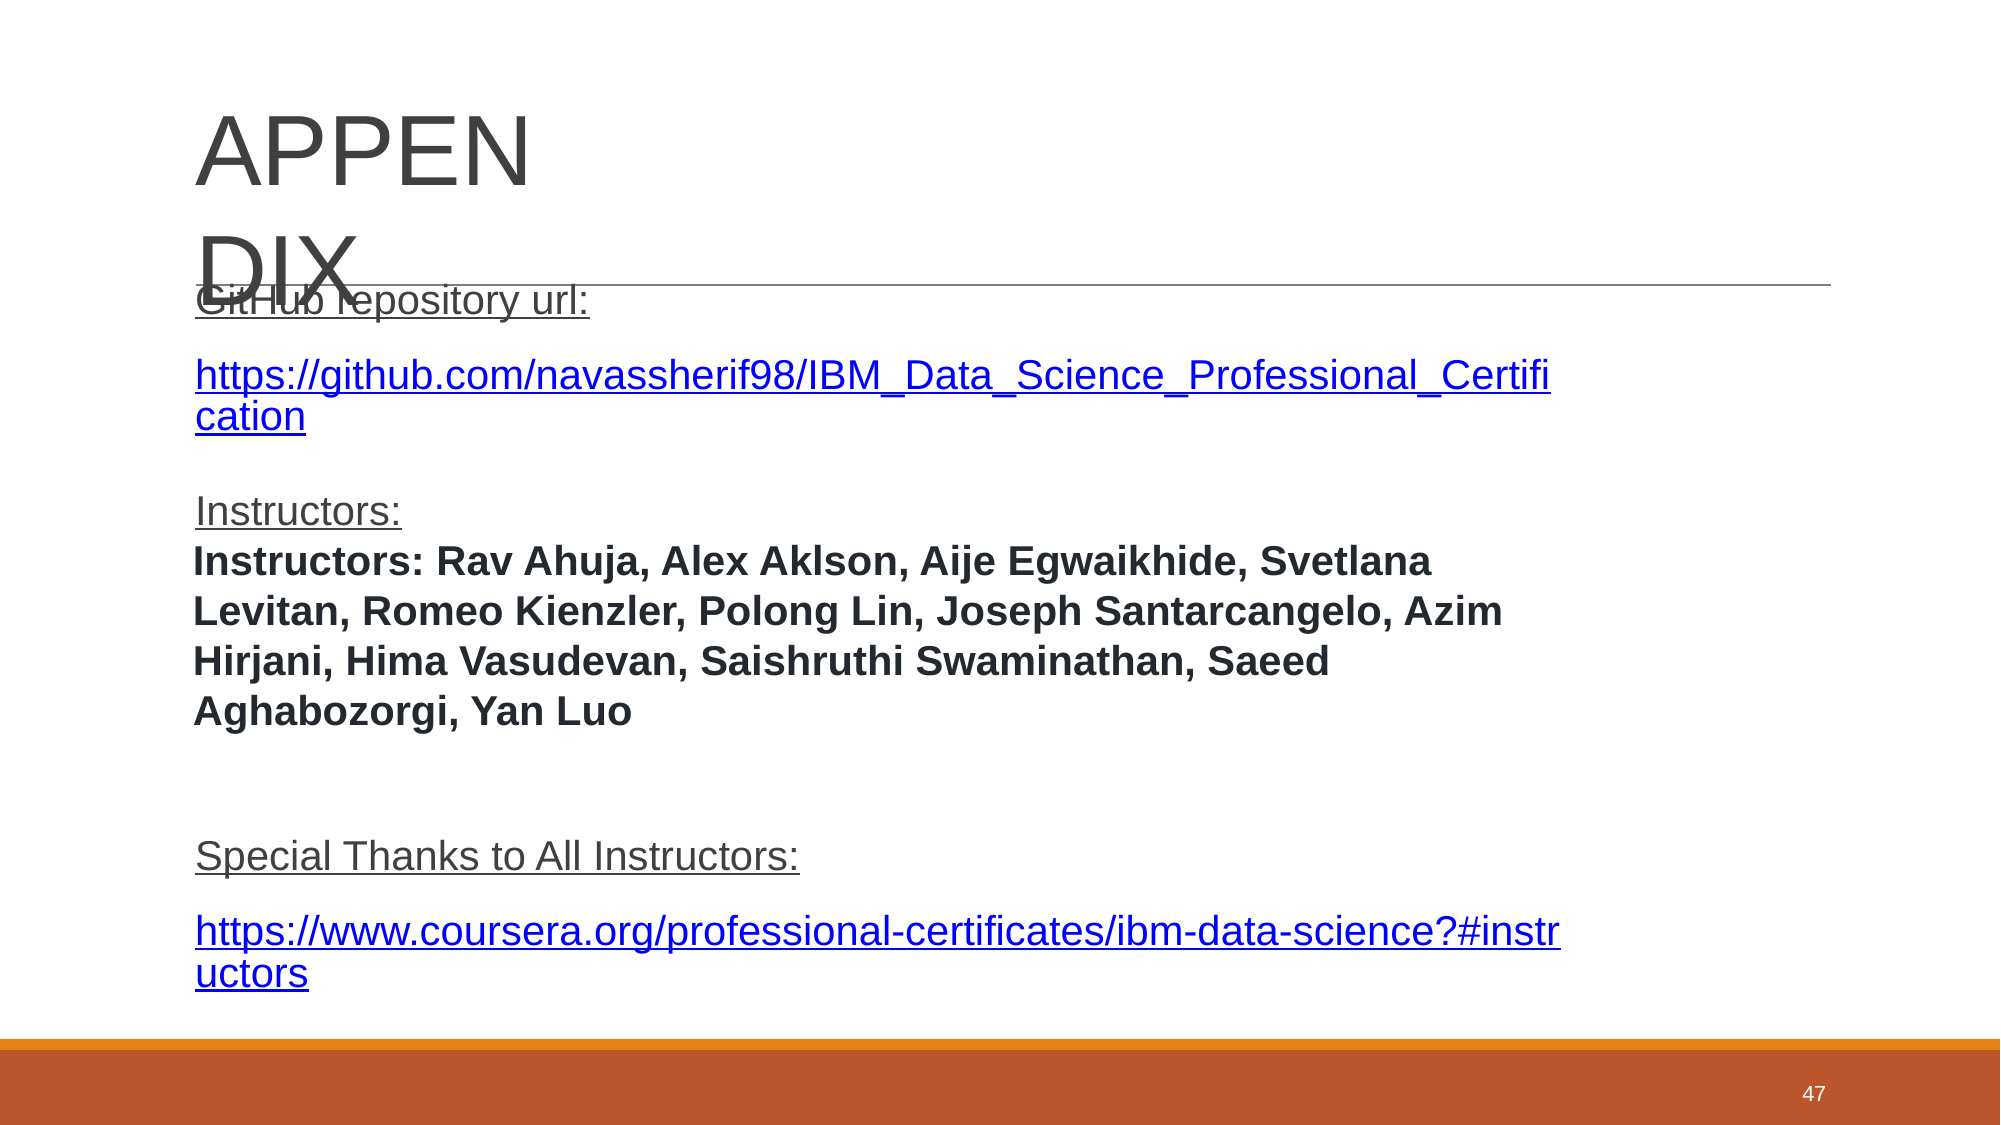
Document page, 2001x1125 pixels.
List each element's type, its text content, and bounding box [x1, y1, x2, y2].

text_box GitHub repository url: https://github.com/navassherif98/IBM_Data_Science_Professional_Certification Instructors: Instructors: Rav Ahuja, Alex Aklson, Aije Egwaikhide, Svetlana Levitan, Romeo Kienzler, Polong Lin, Joseph Santarcangelo, Azim Hirjani, Hima Vasudevan, Saishruthi Swaminathan, Saeed Aghabozorgi, Yan Luo Special Thanks to All Instructors: https://www.coursera.org/professional-certificates/ibm-data-science?#instructors [192, 245, 1571, 912]
slide_number ‹#› [1795, 1077, 1831, 1125]
title APPENDIX [192, 83, 596, 245]
